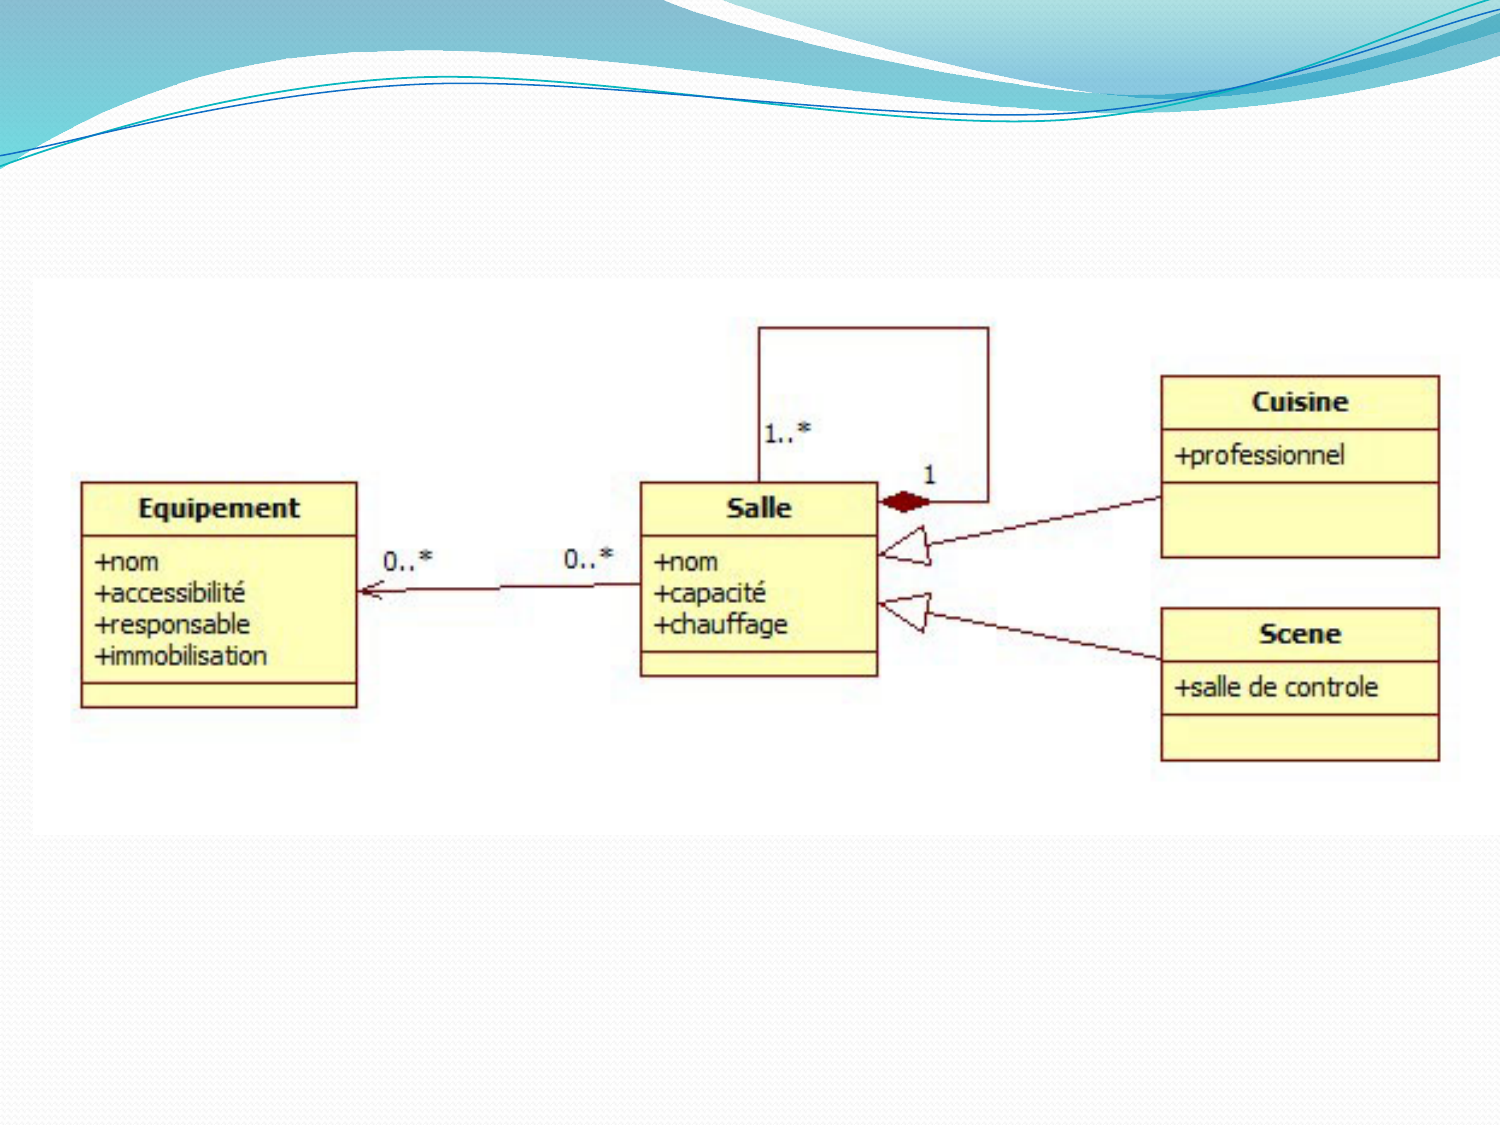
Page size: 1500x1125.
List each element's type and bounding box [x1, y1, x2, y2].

picture [32, 279, 1500, 835]
